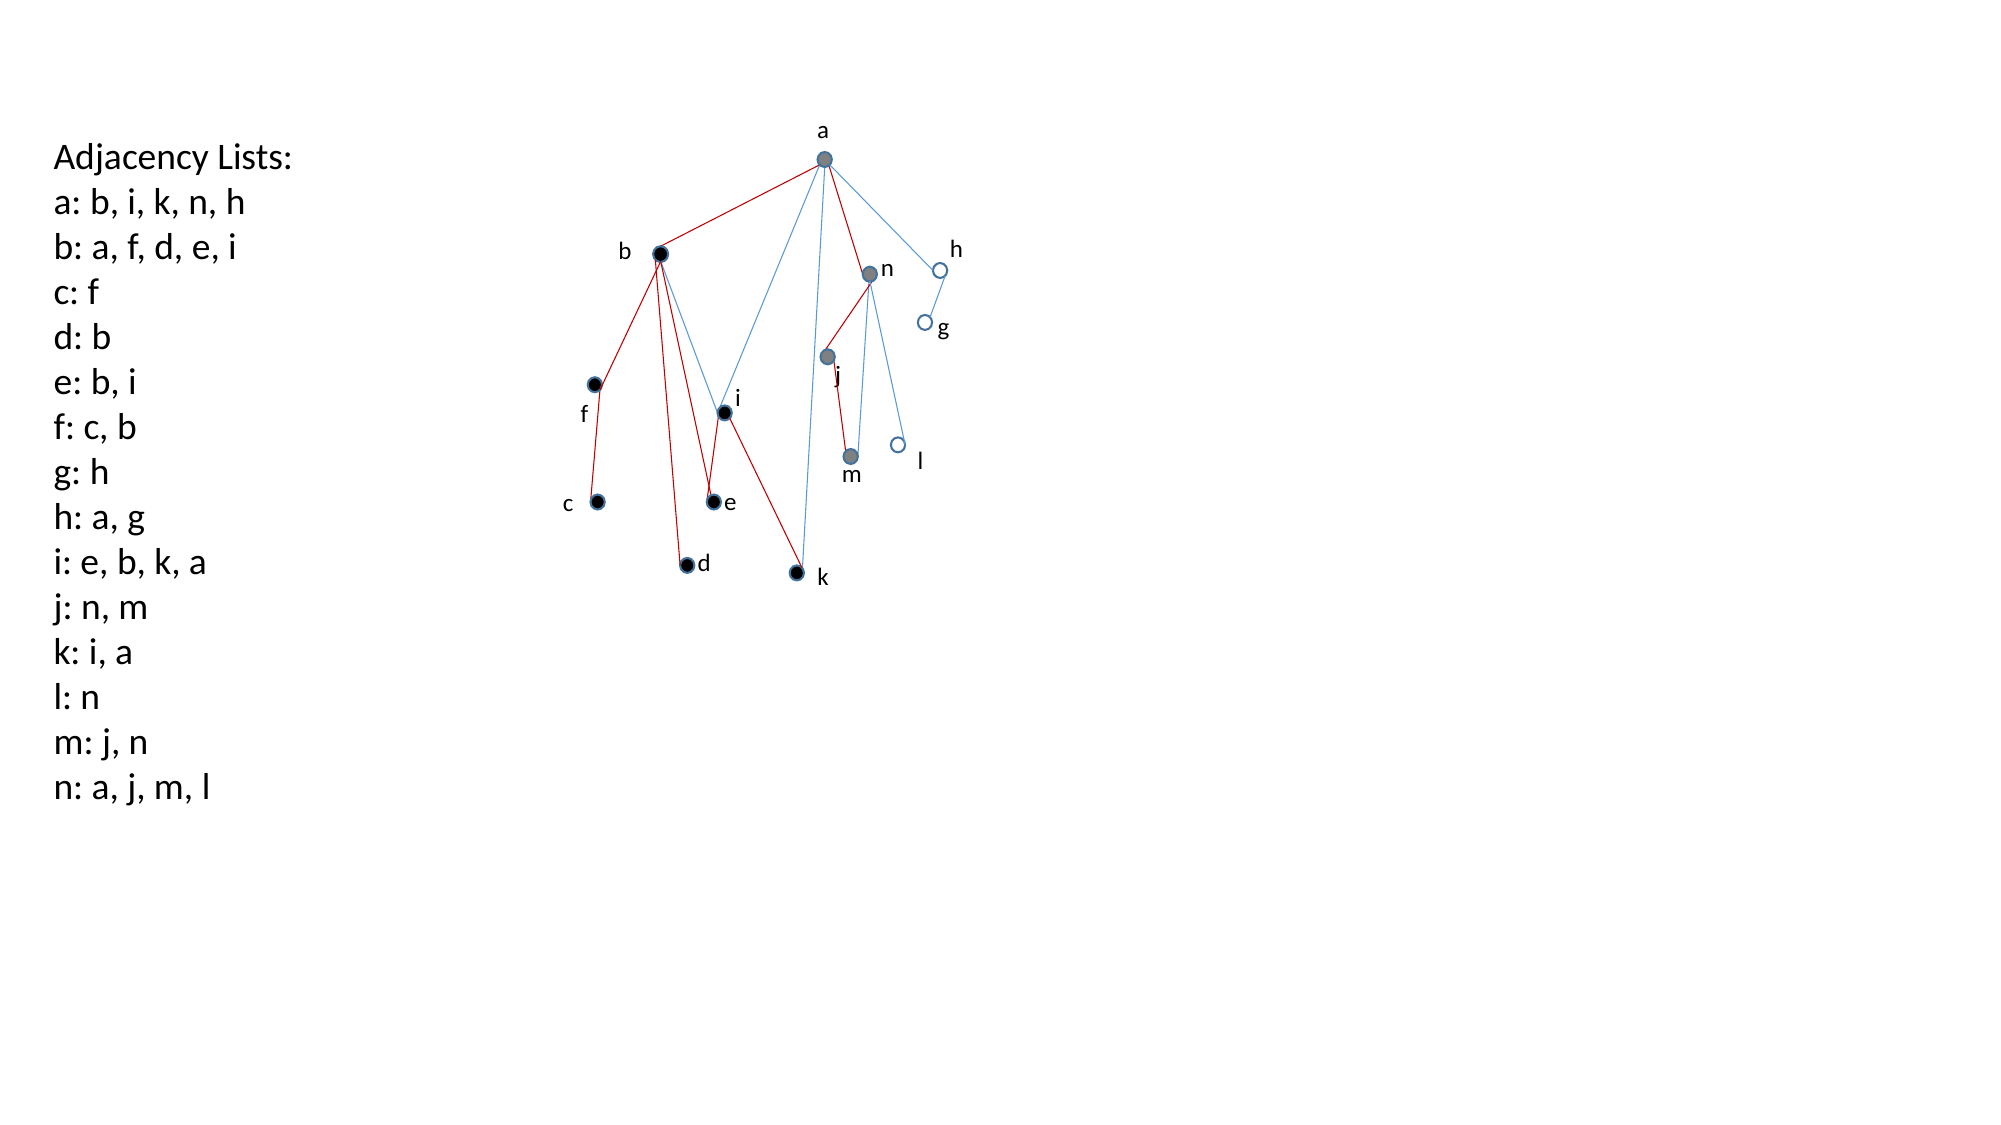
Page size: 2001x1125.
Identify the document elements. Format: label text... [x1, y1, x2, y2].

text_box f [568, 390, 590, 435]
text_box [589, 494, 606, 511]
text_box e [709, 478, 729, 524]
text_box d [693, 538, 713, 584]
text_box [590, 390, 600, 503]
text_box [932, 261, 949, 277]
text_box j [825, 365, 832, 397]
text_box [706, 407, 720, 503]
text_box i [732, 413, 750, 418]
text_box [842, 447, 859, 466]
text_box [832, 351, 846, 452]
text_box [586, 376, 599, 390]
text_box a [805, 106, 832, 151]
text_box [825, 357, 832, 366]
text_box b [614, 227, 634, 261]
text_box [916, 314, 922, 331]
text_box [788, 568, 802, 582]
text_box c [559, 479, 578, 524]
text_box m [827, 450, 861, 495]
text_box n [877, 271, 900, 281]
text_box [729, 418, 802, 568]
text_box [655, 259, 681, 566]
text_box [889, 445, 903, 454]
text_box k [802, 552, 836, 598]
text_box [870, 271, 879, 279]
text_box j [846, 357, 850, 397]
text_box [660, 164, 717, 247]
text_box l [903, 437, 937, 483]
text_box g [922, 302, 957, 348]
text_box [720, 413, 733, 422]
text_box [717, 164, 820, 413]
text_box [930, 275, 946, 318]
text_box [825, 274, 877, 357]
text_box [599, 261, 655, 391]
text_box h [938, 225, 965, 271]
text_box Adjacency Lists: a: b, i, k, n, h b: a, f, d, e, i c: f d: b e: b, i f: c, b g: h h: a, g i: e, b, k, a j: n, m k: i, a l: n m: j, n n: a, j, m, l [38, 124, 407, 860]
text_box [681, 262, 714, 510]
text_box [711, 496, 723, 511]
text_box [816, 151, 829, 166]
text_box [824, 152, 863, 275]
text_box [679, 556, 693, 574]
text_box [857, 357, 870, 457]
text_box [869, 281, 906, 445]
text_box [652, 245, 670, 260]
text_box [829, 164, 933, 271]
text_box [801, 166, 825, 579]
